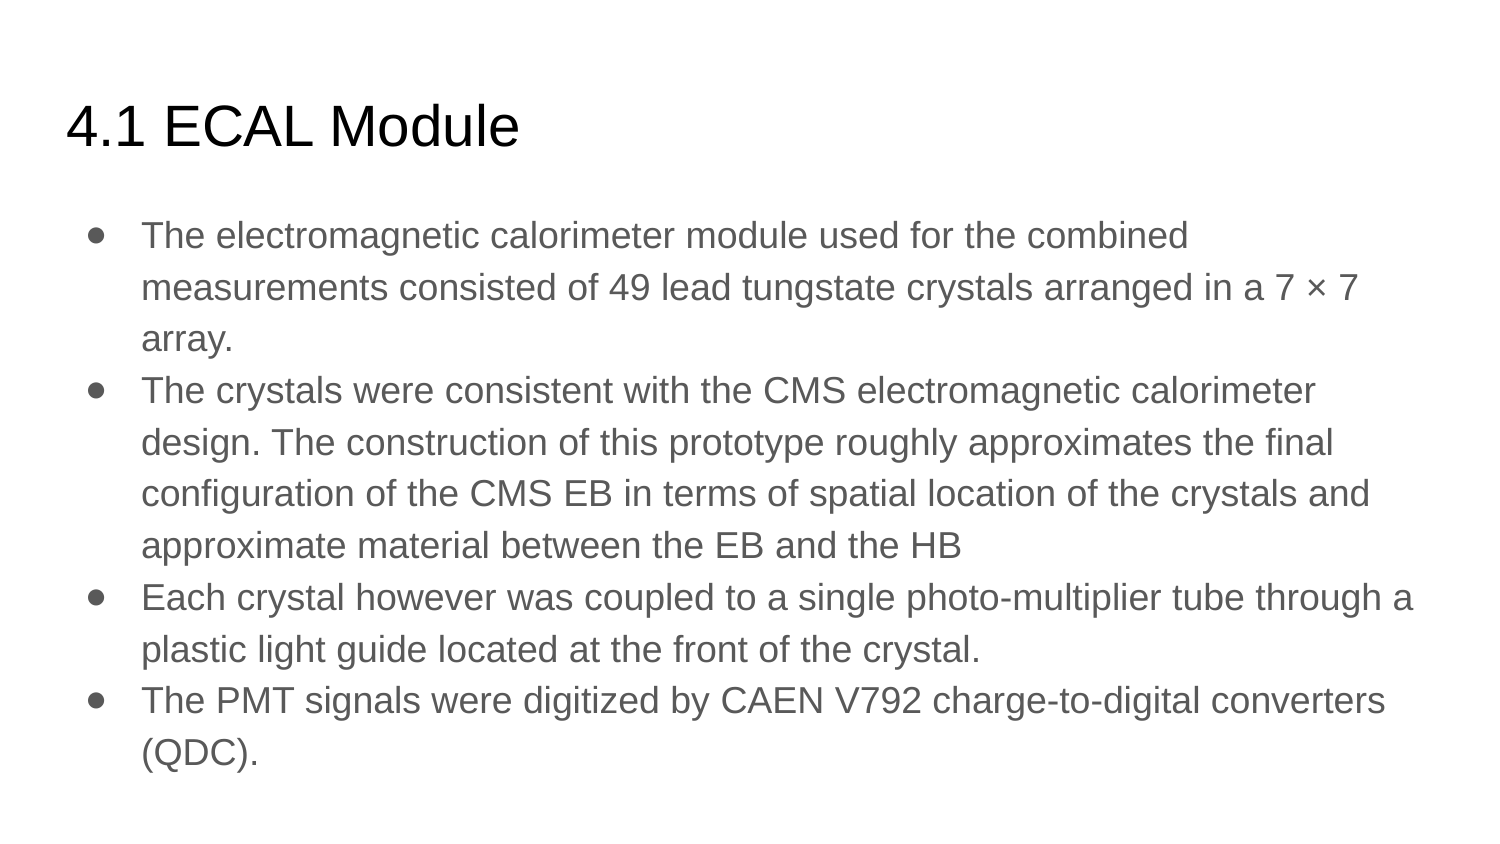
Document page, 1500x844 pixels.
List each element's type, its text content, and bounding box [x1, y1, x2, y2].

title 4.1 ECAL Module [51, 72, 1449, 167]
list The electromagnetic calorimeter module used for the combined measurements consisted of 49 lead tungstate crystals arranged in a 7 × 7 array. The crystals were consistent with the CMS electromagnetic calorimeter design. The construction of this prototype roughly approximates the final configuration of the CMS EB in terms of spatial location of the crystals and approximate material between the EB and the HB Each crystal however was coupled to a single photo-multiplier tube through a plastic light guide located at the front of the crystal. The PMT signals were digitized by CAEN V792 charge-to-digital converters (QDC). [51, 189, 1449, 750]
